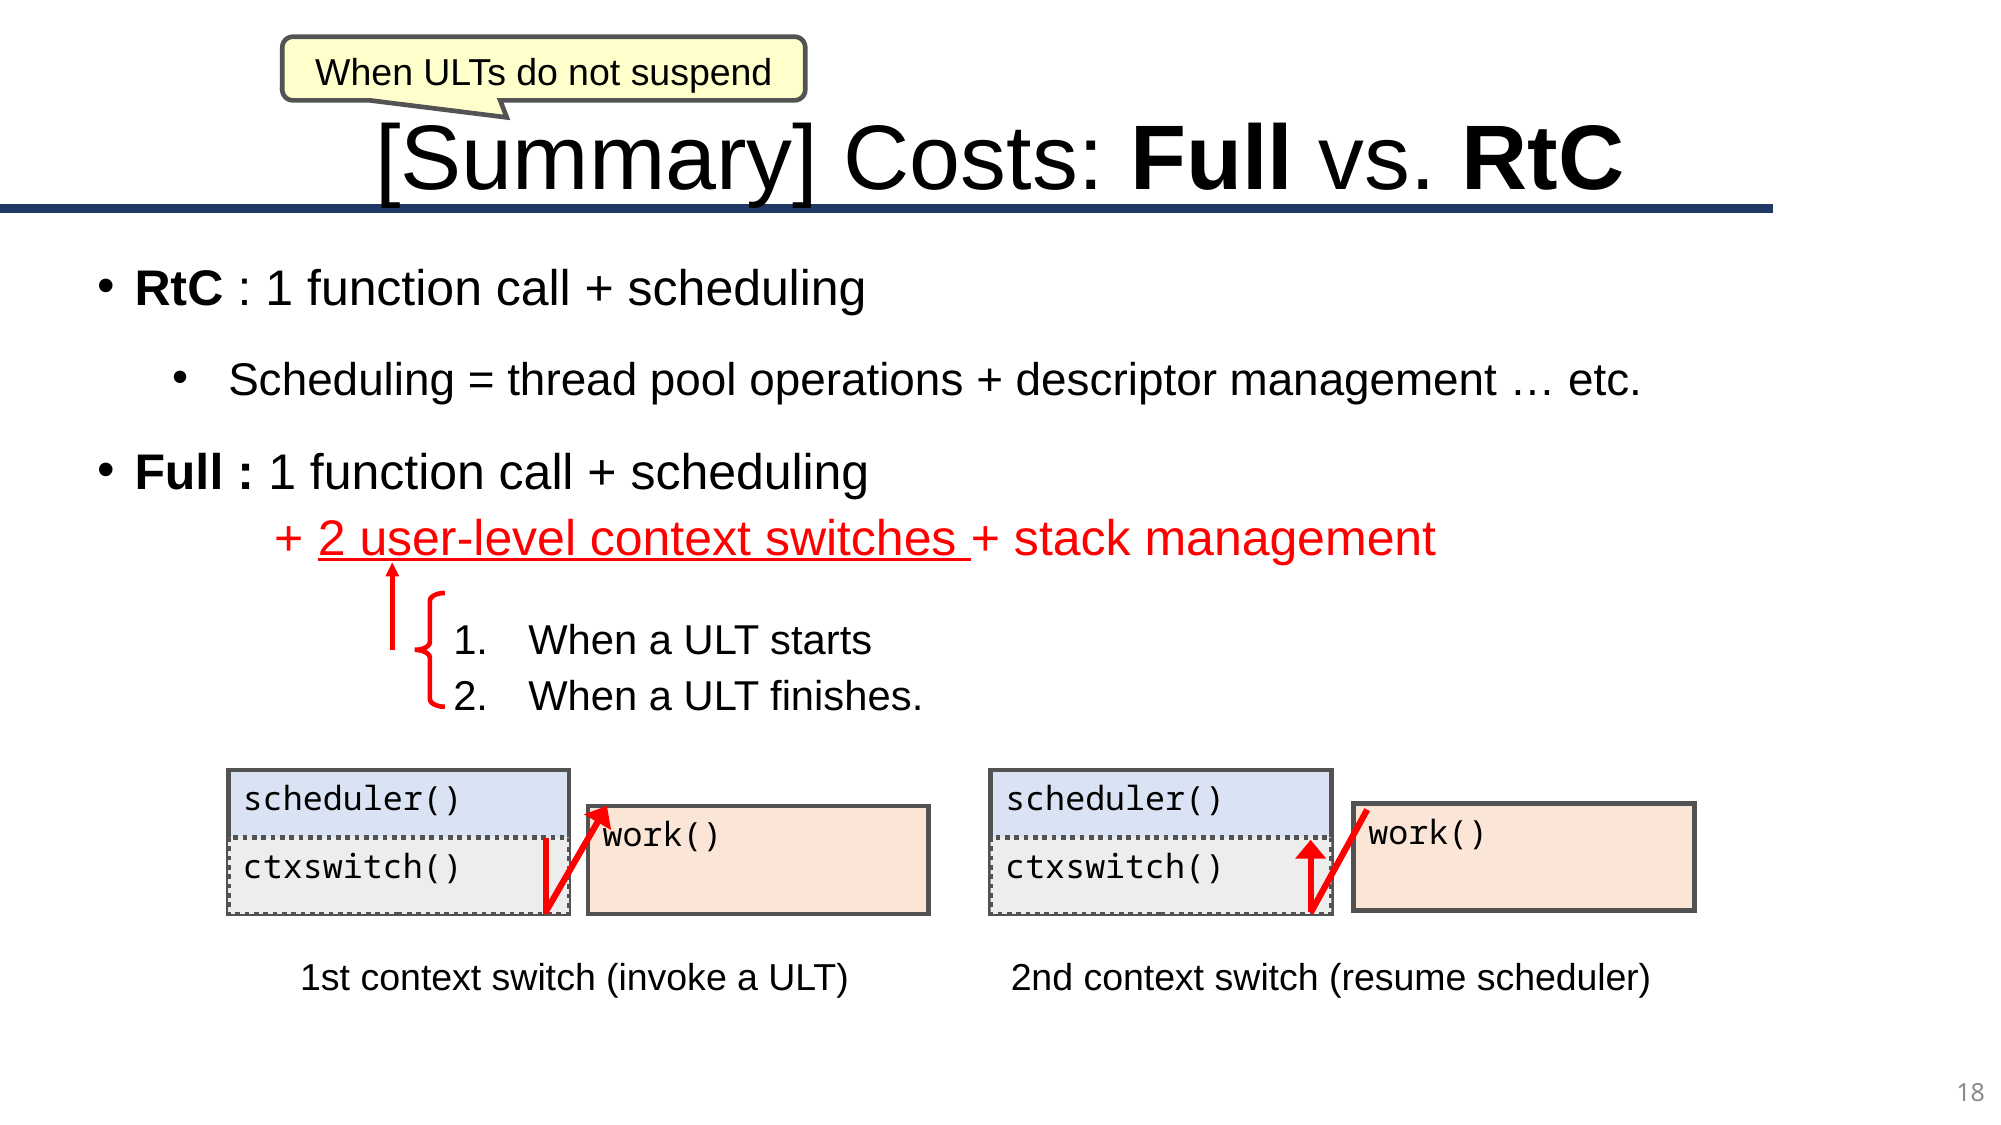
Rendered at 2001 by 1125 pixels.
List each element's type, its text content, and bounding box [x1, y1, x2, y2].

text_box 2nd context switch (resume scheduler) [996, 945, 1667, 1006]
list RtC : 1 function call + scheduling Scheduling = thread pool operations + descriptor management … etc. Full : 1 function call + scheduling + 2 user-level context switches + stack management When a ULT starts When a ULT finishes. [82, 241, 1921, 1014]
title [Summary] Costs: Full vs. RtC [0, 78, 2000, 228]
text_box [414, 592, 445, 708]
slide_number 18 [1550, 1063, 2000, 1124]
text_box When ULTs do not suspend [281, 35, 807, 119]
text_box 1st context switch (invoke a ULT) [285, 945, 865, 1006]
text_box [990, 769, 1695, 915]
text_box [228, 769, 929, 915]
